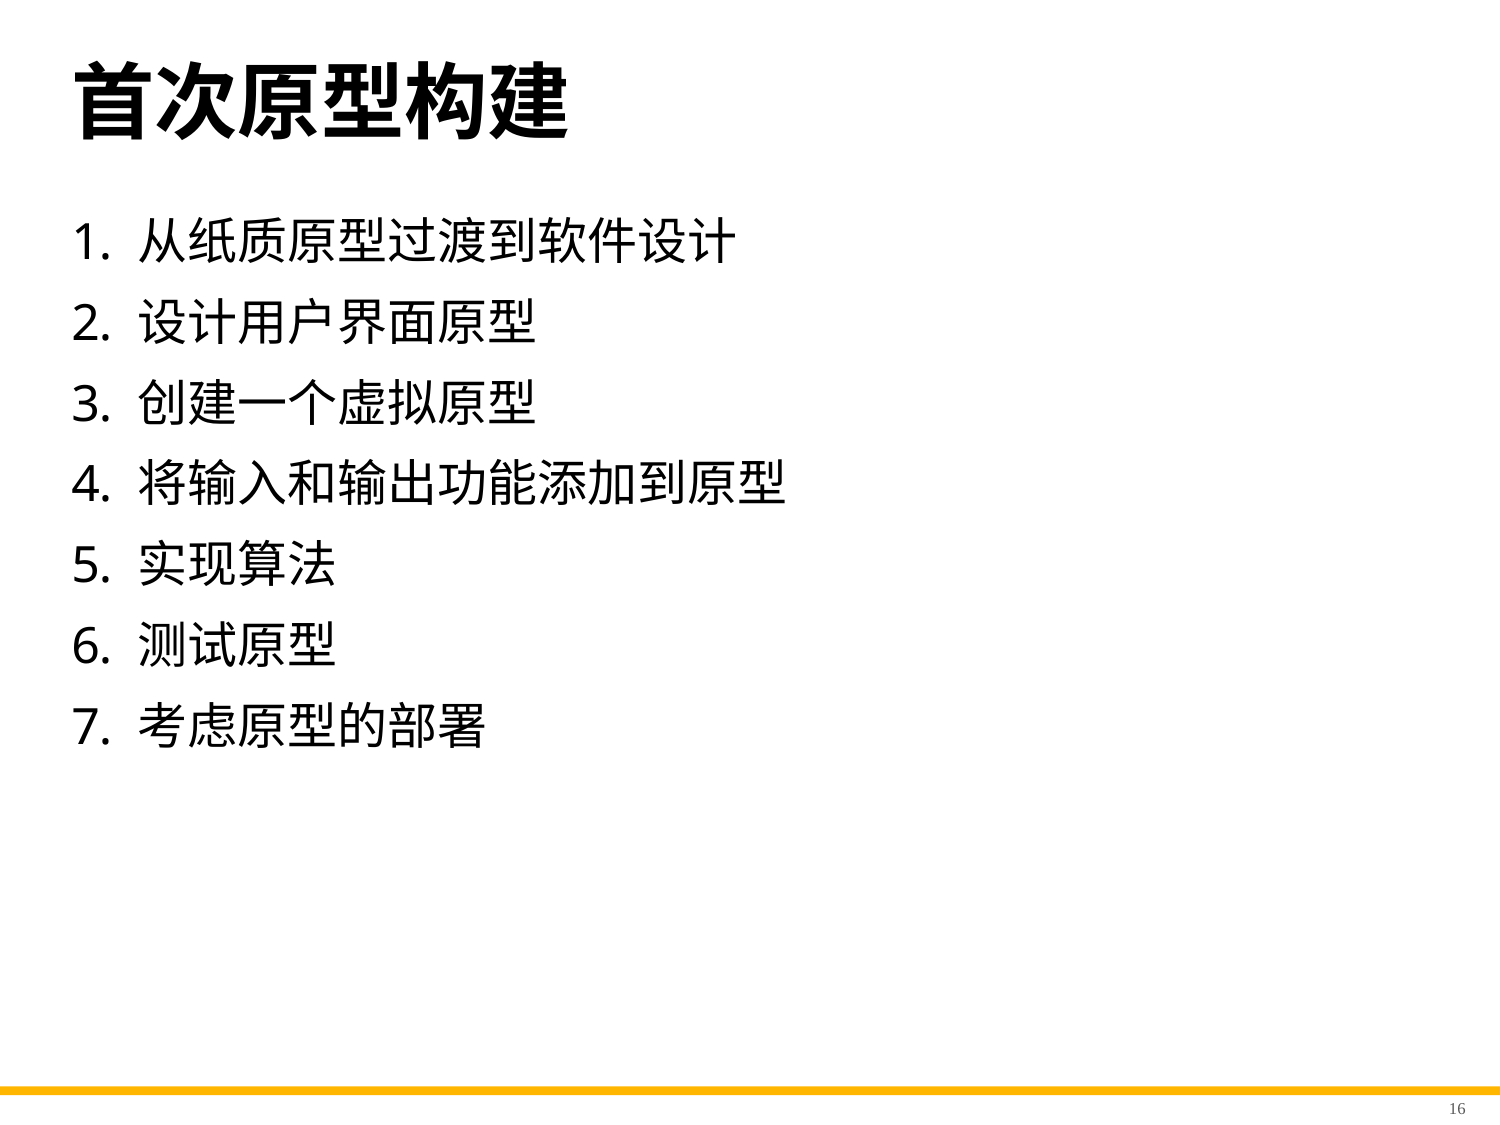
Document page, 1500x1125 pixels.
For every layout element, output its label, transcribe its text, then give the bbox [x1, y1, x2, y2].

title 首次原型构建 [56, 50, 1444, 162]
list 从纸质原型过渡到软件设计 设计用户界面原型 创建一个虚拟原型 将输入和输出功能添加到原型 实现算法 测试原型 考虑原型的部署 [56, 201, 1444, 975]
slide_number 16 [1415, 1094, 1474, 1122]
